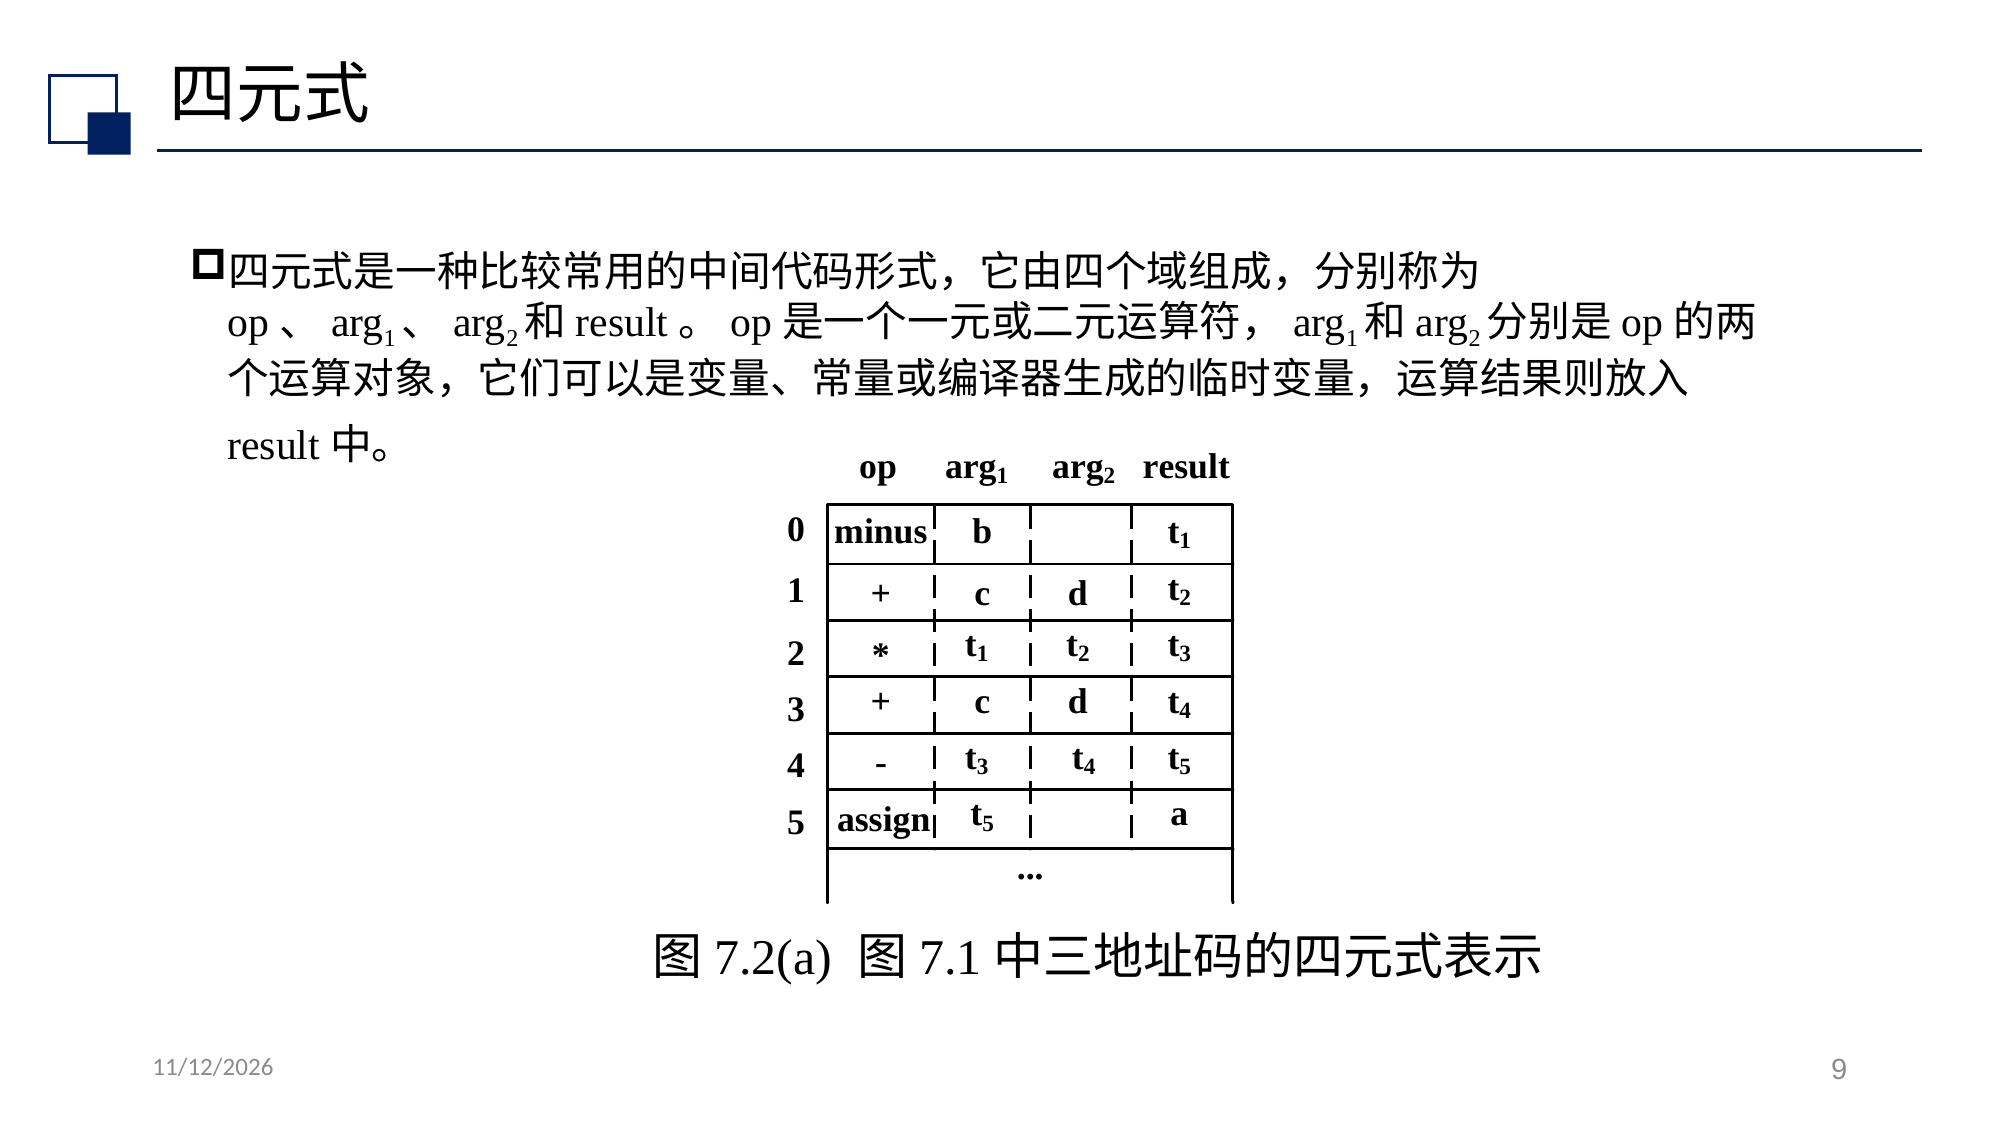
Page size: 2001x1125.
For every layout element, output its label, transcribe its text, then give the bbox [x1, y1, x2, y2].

text_box 图7.2(a) 图7.1中三地址码的四元式表示 [586, 916, 1610, 992]
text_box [763, 432, 1260, 910]
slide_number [137, 1042, 588, 1103]
text_box [249, 380, 281, 457]
title 四元式 [154, 50, 1880, 143]
slide_number 9 [1412, 1042, 1863, 1103]
list 四元式是一种比较常用的中间代码形式，它由四个域组成，分别称为op、arg1、arg2和result。op是一个一元或二元运算符，arg1和arg2分别是op的两个运算对象，它们可以是变量、常量或编译器生成的临时变量，运算结果则放入result中。 [174, 236, 1780, 914]
